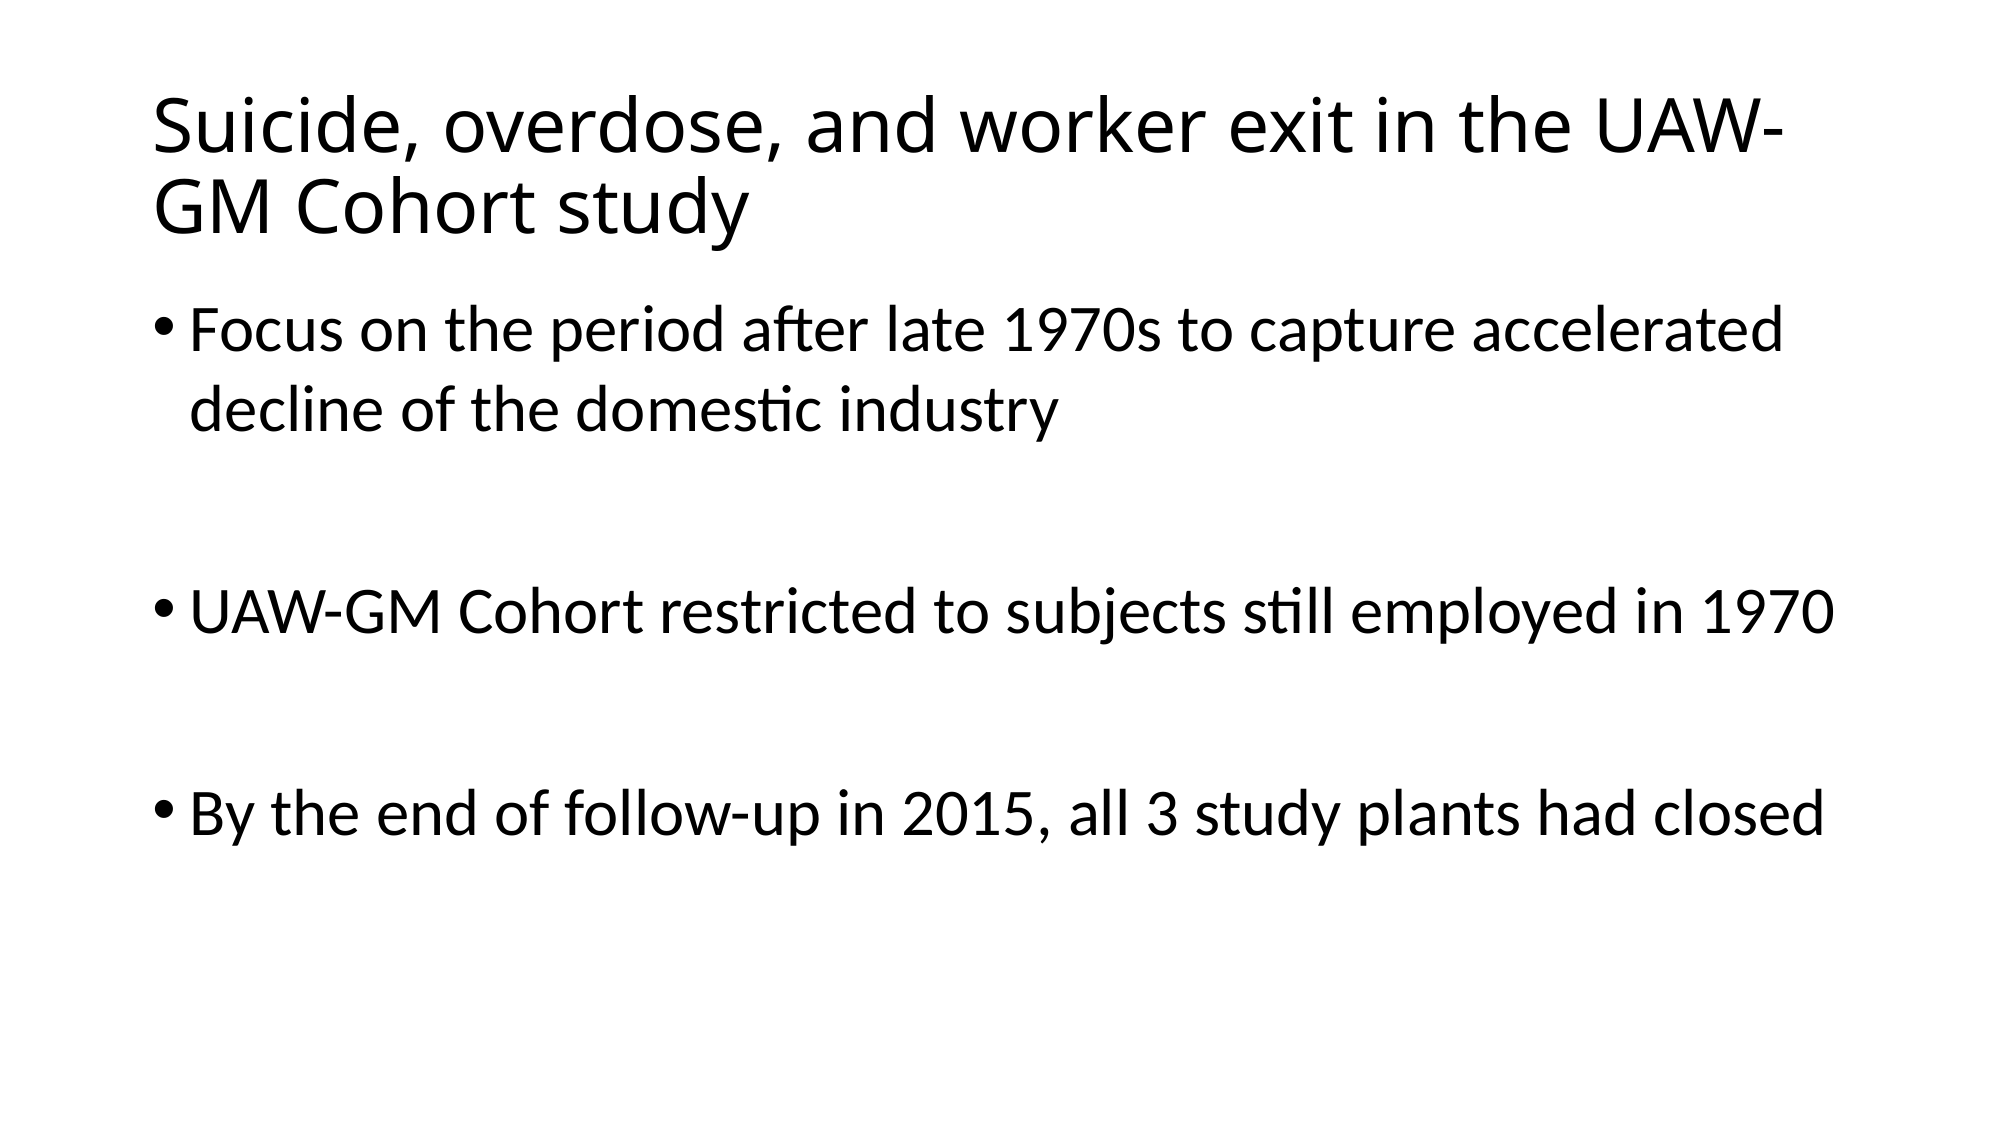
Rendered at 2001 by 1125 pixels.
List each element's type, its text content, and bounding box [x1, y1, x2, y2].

list Focus on the period after late 1970s to capture accelerated decline of the domestic industry UAW-GM Cohort restricted to subjects still employed in 1970 By the end of follow-up in 2015, all 3 study plants had closed [137, 277, 1863, 1028]
title Suicide, overdose, and worker exit in the UAW-GM Cohort study [137, 59, 1863, 277]
